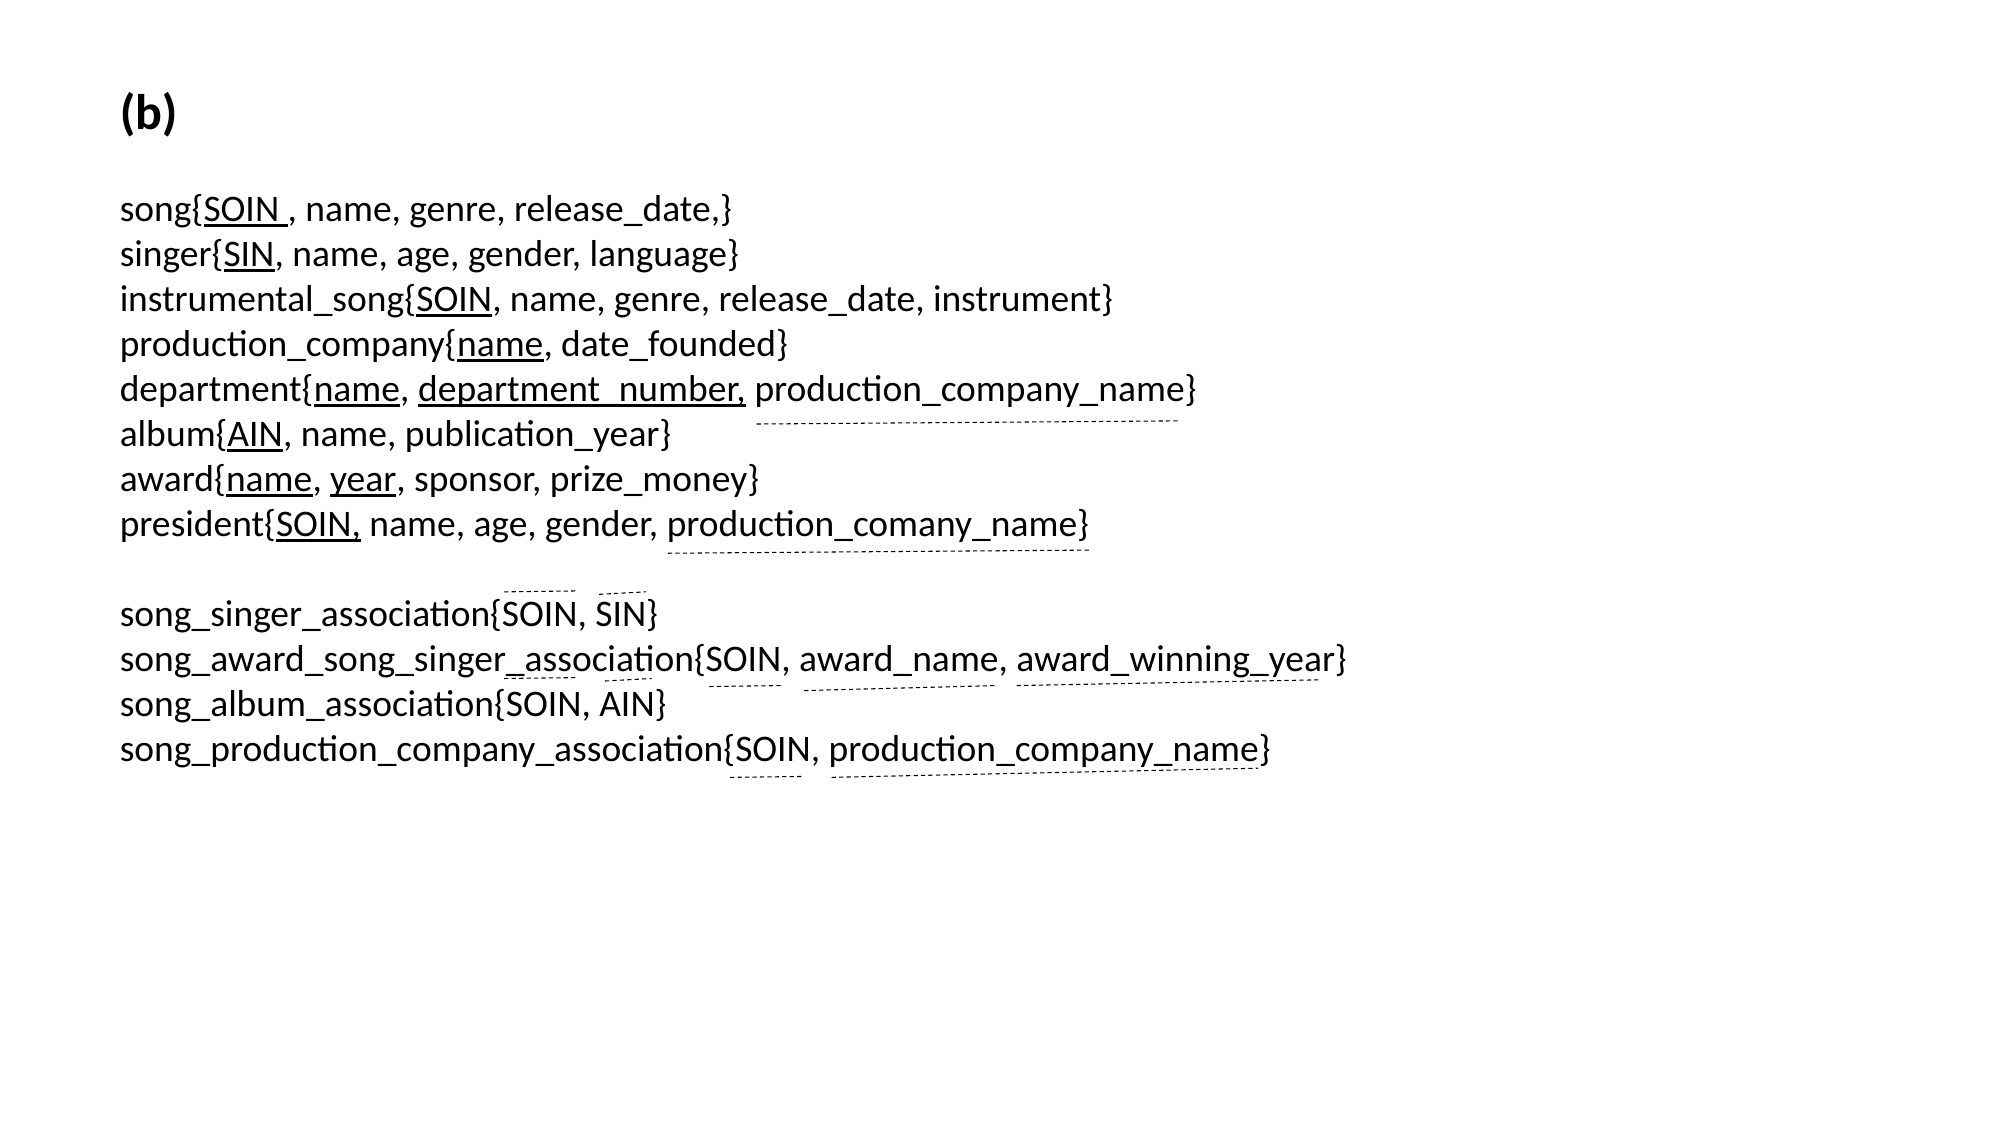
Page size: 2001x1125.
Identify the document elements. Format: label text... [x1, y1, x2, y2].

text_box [599, 591, 646, 595]
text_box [1016, 679, 1322, 686]
text_box (b) song{SOIN , name, genre, release_date,} singer{SIN, name, age, gender, language} instrumental_song{SOIN, name, genre, release_date, instrument} production_company{name, date_founded} department{name, department_number, production_company_name} album{AIN, name, publication_year} award{name, year, sponsor, prize_money} president{SOIN, name, age, gender, production_comany_name} song_singer_association{SOIN, SIN} song_award_song_singer_association{SOIN, award_name, award_winning_year} song_album_association{SOIN, AIN} song_production_company_association{SOIN, production_company_name} [105, 71, 1960, 912]
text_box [756, 420, 1179, 425]
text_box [804, 685, 996, 691]
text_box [667, 550, 1090, 554]
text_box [831, 768, 1259, 778]
